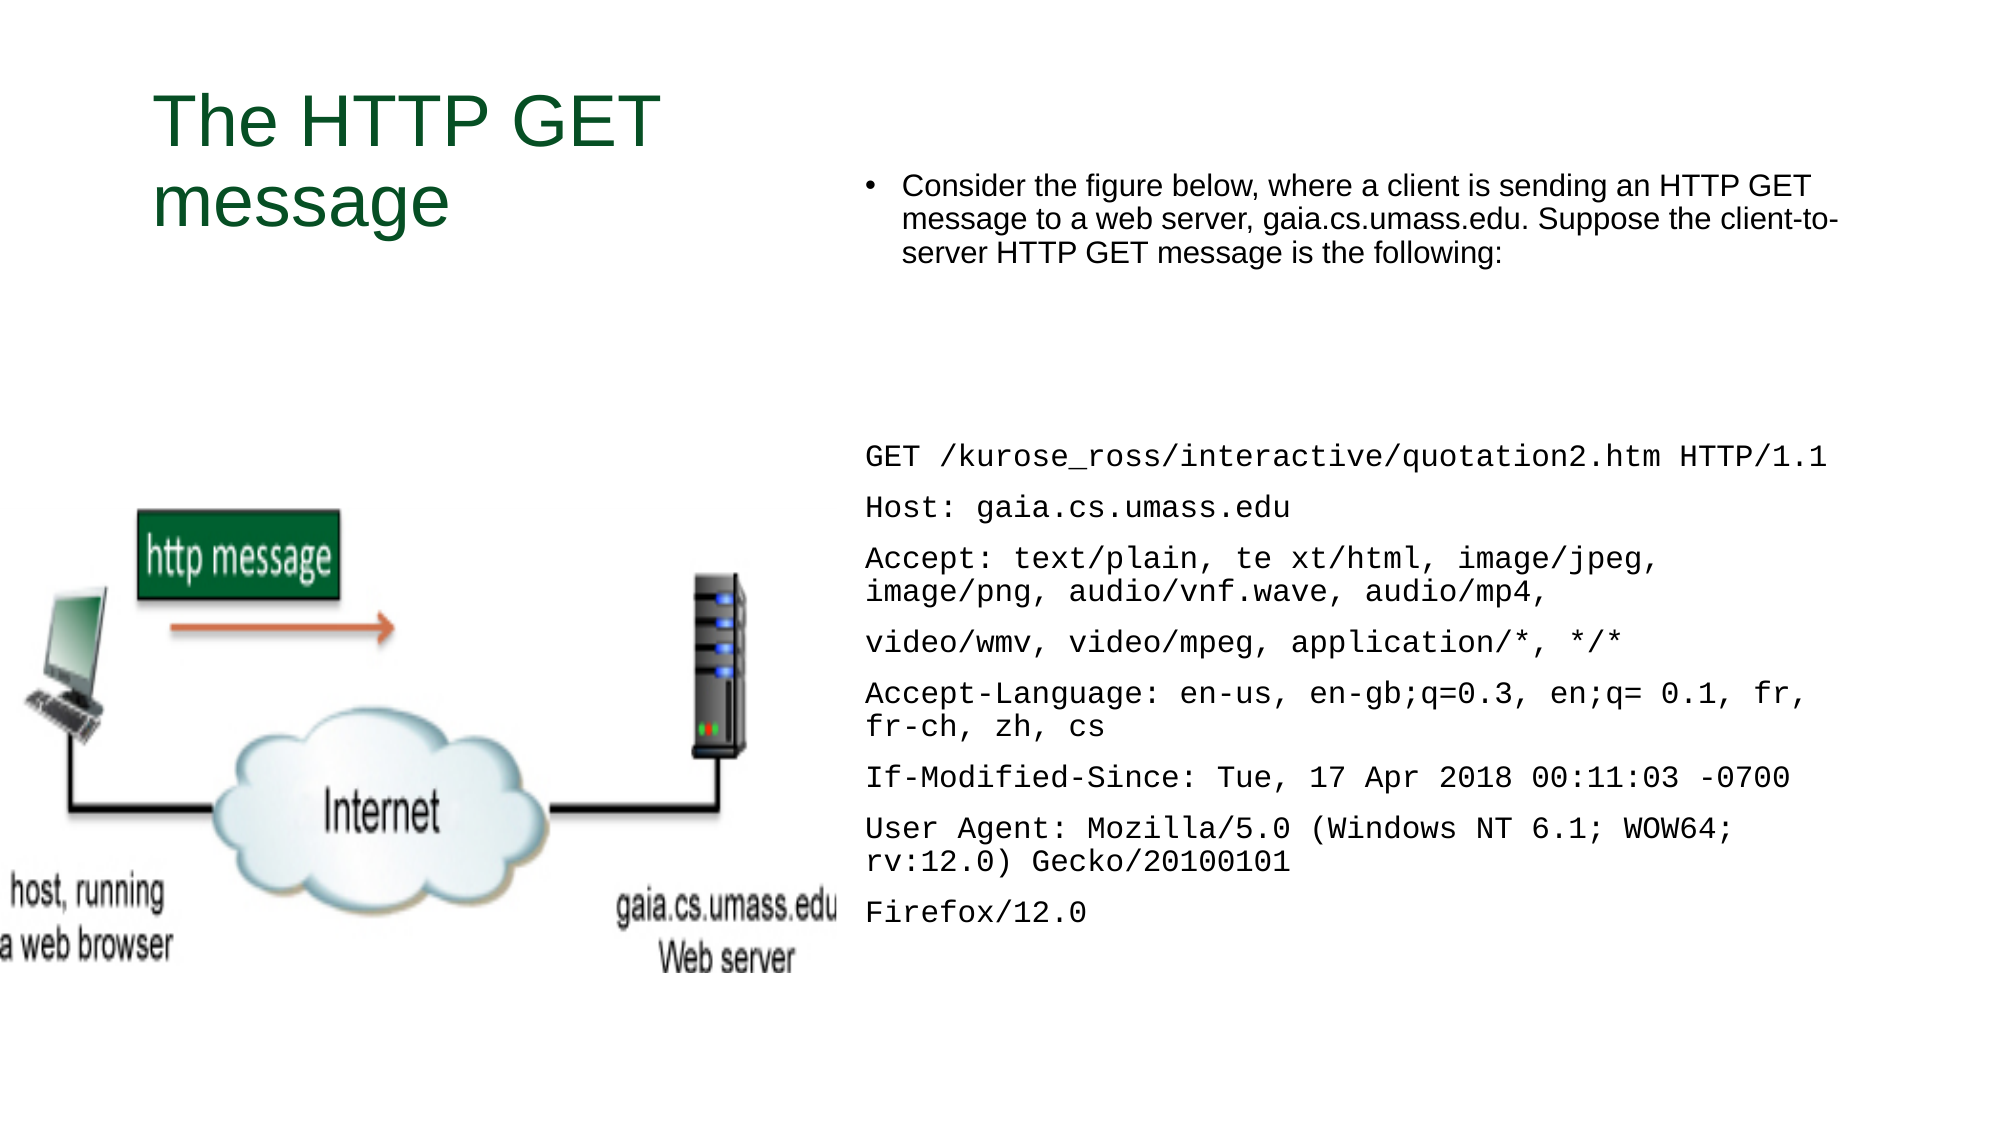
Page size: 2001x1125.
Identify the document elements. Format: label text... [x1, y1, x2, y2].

title The HTTP GET message [137, 75, 783, 338]
list Consider the figure below, where a client is sending an HTTP GET message to a web server, gaia.cs.umass.edu. Suppose the client-to-server HTTP GET message is the following: GET /kurose_ross/interactive/quotation2.htm HTTP/1.1 Host: gaia.cs.umass.edu Accept: text/plain, te xt/html, image/jpeg, image/png, audio/vnf.wave, audio/mp4, video/wmv, video/mpeg, application/*, */* Accept-Language: en-us, en-gb;q=0.3, en;q= 0.1, fr, fr-ch, zh, cs If-Modified-Since: Tue, 17 Apr 2018 00:11:03 -0700 User Agent: Mozilla/5.0 (Windows NT 6.1; WOW64; rv:12.0) Gecko/20100101 Firefox/12.0 [850, 161, 1863, 962]
picture [0, 507, 837, 973]
